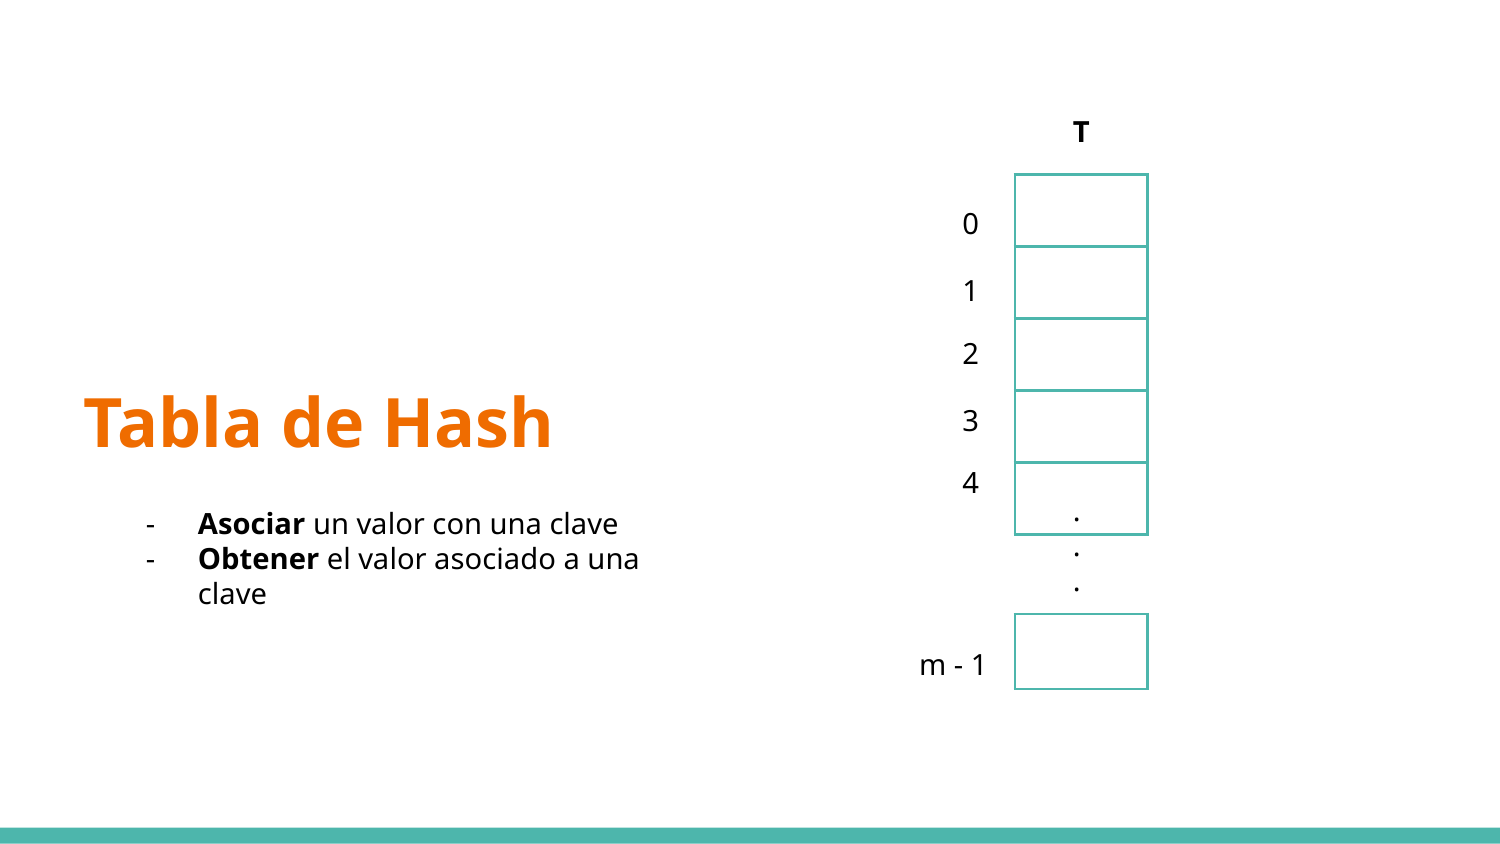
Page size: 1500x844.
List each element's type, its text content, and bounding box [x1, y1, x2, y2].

table_cell [1016, 320, 1146, 389]
text_box . . . [1057, 477, 1105, 613]
text_box 2 [947, 302, 994, 369]
title Tabla de Hash [68, 363, 574, 480]
text_box Asociar un valor con una clave Obtener el valor asociado a una clave [107, 490, 730, 626]
table_cell [1016, 392, 1146, 461]
table_header [1037, 615, 1146, 688]
text_box 4 [947, 453, 994, 515]
table_header [1016, 176, 1146, 245]
table_cell [1016, 464, 1146, 533]
text_box 1 [947, 239, 994, 302]
text_box m - 1 [904, 613, 1037, 697]
text_box 0 [947, 173, 994, 239]
table_cell [1016, 248, 1146, 317]
text_box 3 [947, 369, 994, 453]
text_box T [1057, 98, 1132, 164]
